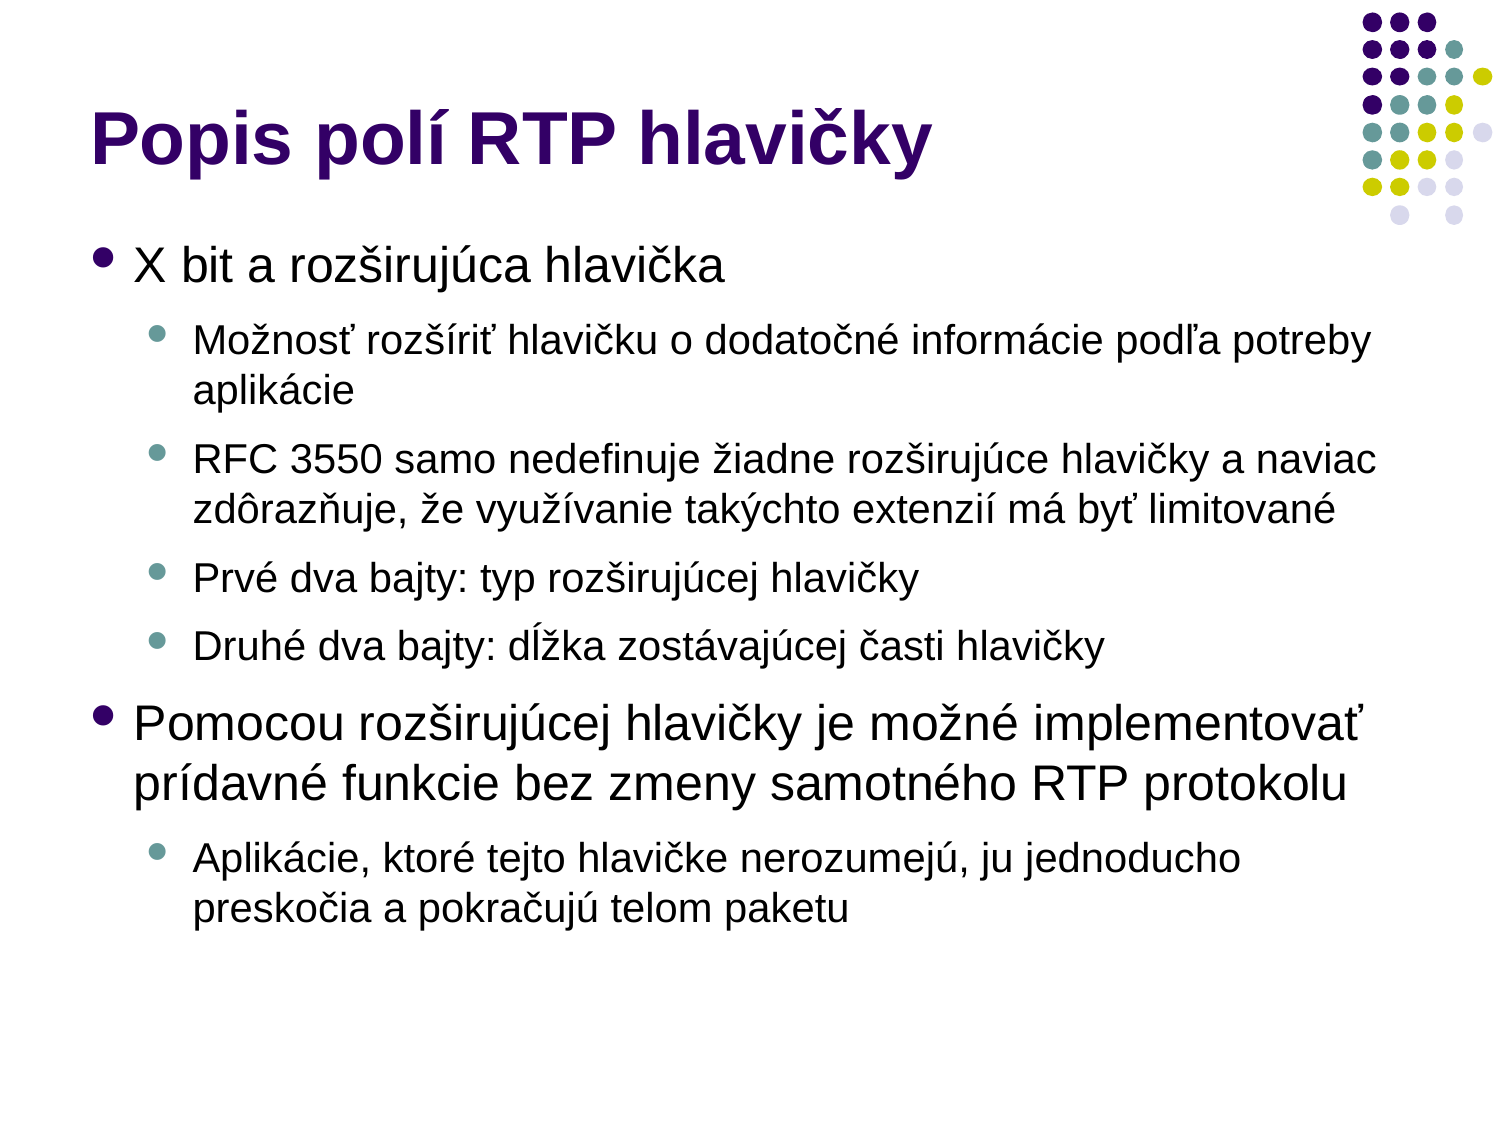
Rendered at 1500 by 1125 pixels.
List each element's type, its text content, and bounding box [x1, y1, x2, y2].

title Popis polí RTP hlavičky [74, 19, 1351, 188]
list X bit a rozširujúca hlavička Možnosť rozšíriť hlavičku o dodatočné informácie podľa potreby aplikácie RFC 3550 samo nedefinuje žiadne rozširujúce hlavičky a naviac zdôrazňuje, že využívanie takýchto extenzií má byť limitované Prvé dva bajty: typ rozširujúcej hlavičky Druhé dva bajty: dĺžka zostávajúcej časti hlavičky Pomocou rozširujúcej hlavičky je možné implementovať prídavné funkcie bez zmeny samotného RTP protokolu Aplikácie, ktoré tejto hlavičke nerozumejú, ju jednoducho preskočia a pokračujú telom paketu [74, 224, 1426, 1083]
